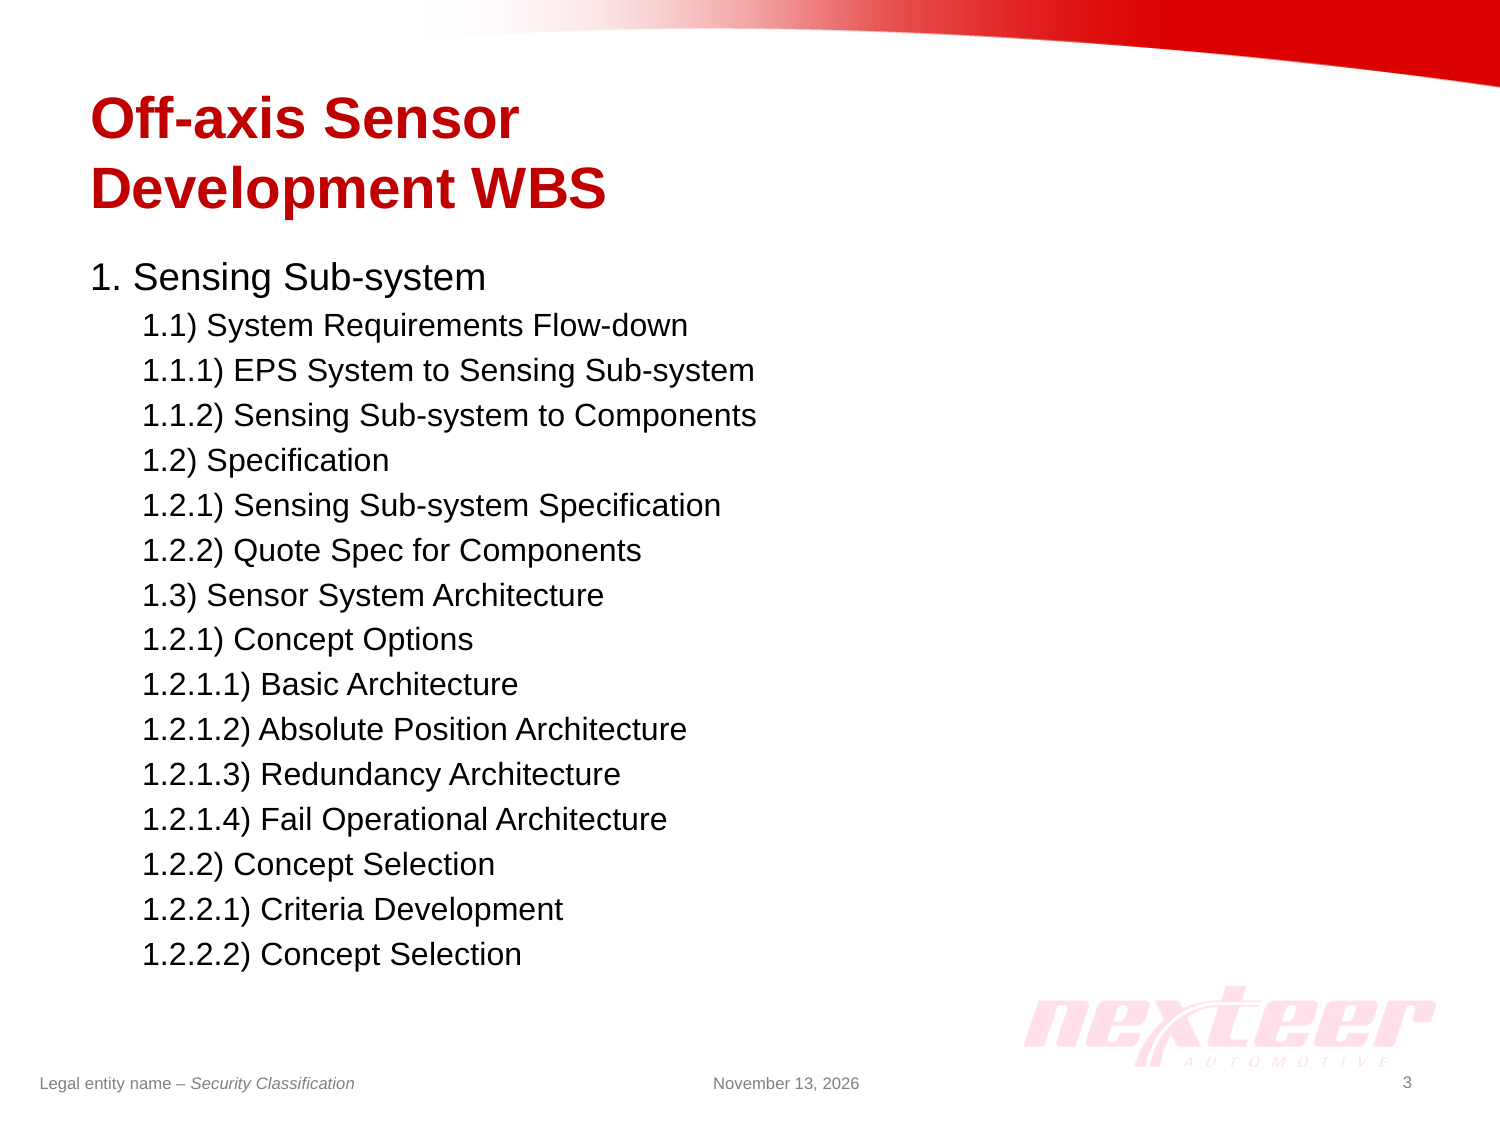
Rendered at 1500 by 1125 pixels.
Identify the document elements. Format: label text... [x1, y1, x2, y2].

picture [0, 0, 1500, 953]
title Off-axis Sensor Development WBS [74, 74, 1426, 226]
list 1. Sensing Sub-system 1.1) System Requirements Flow-down 1.1.1) EPS System to Sensing Sub-system 1.1.2) Sensing Sub-system to Components 1.2) Specification 1.2.1) Sensing Sub-system Specification 1.2.2) Quote Spec for Components 1.3) Sensor System Architecture 1.2.1) Concept Options 1.2.1.1) Basic Architecture 1.2.1.2) Absolute Position Architecture 1.2.1.3) Redundancy Architecture 1.2.1.4) Fail Operational Architecture 1.2.2) Concept Selection 1.2.2.1) Criteria Development 1.2.2.2) Concept Selection [74, 244, 1426, 988]
